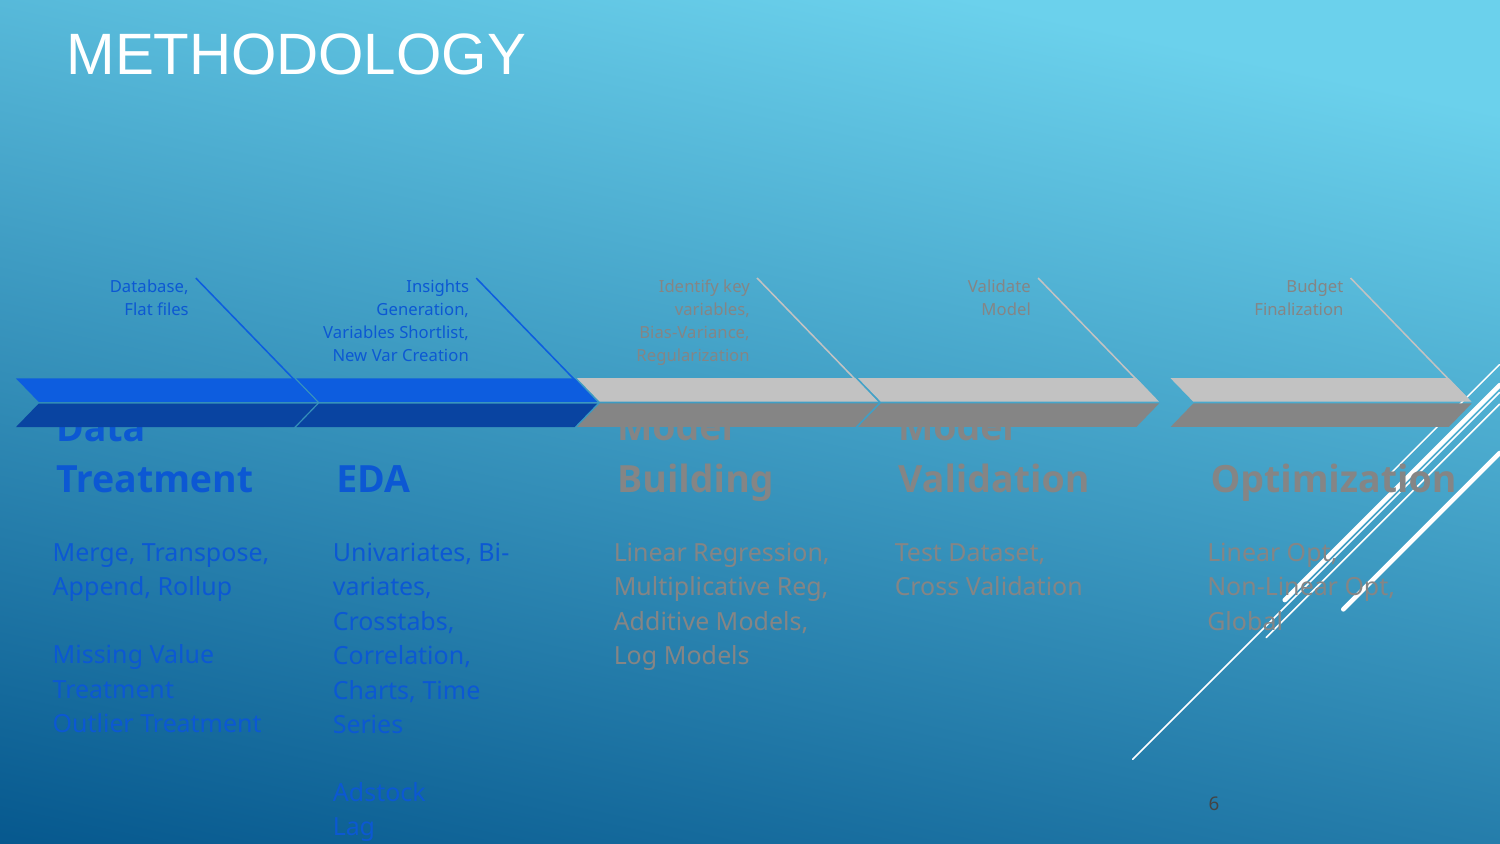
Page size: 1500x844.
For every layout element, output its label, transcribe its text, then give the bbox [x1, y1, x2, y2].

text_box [857, 257, 1170, 639]
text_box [576, 257, 857, 639]
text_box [295, 257, 576, 639]
slide_number 6 [896, 782, 1235, 827]
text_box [1170, 257, 1485, 639]
title Methodology [51, 20, 665, 83]
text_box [15, 257, 295, 639]
